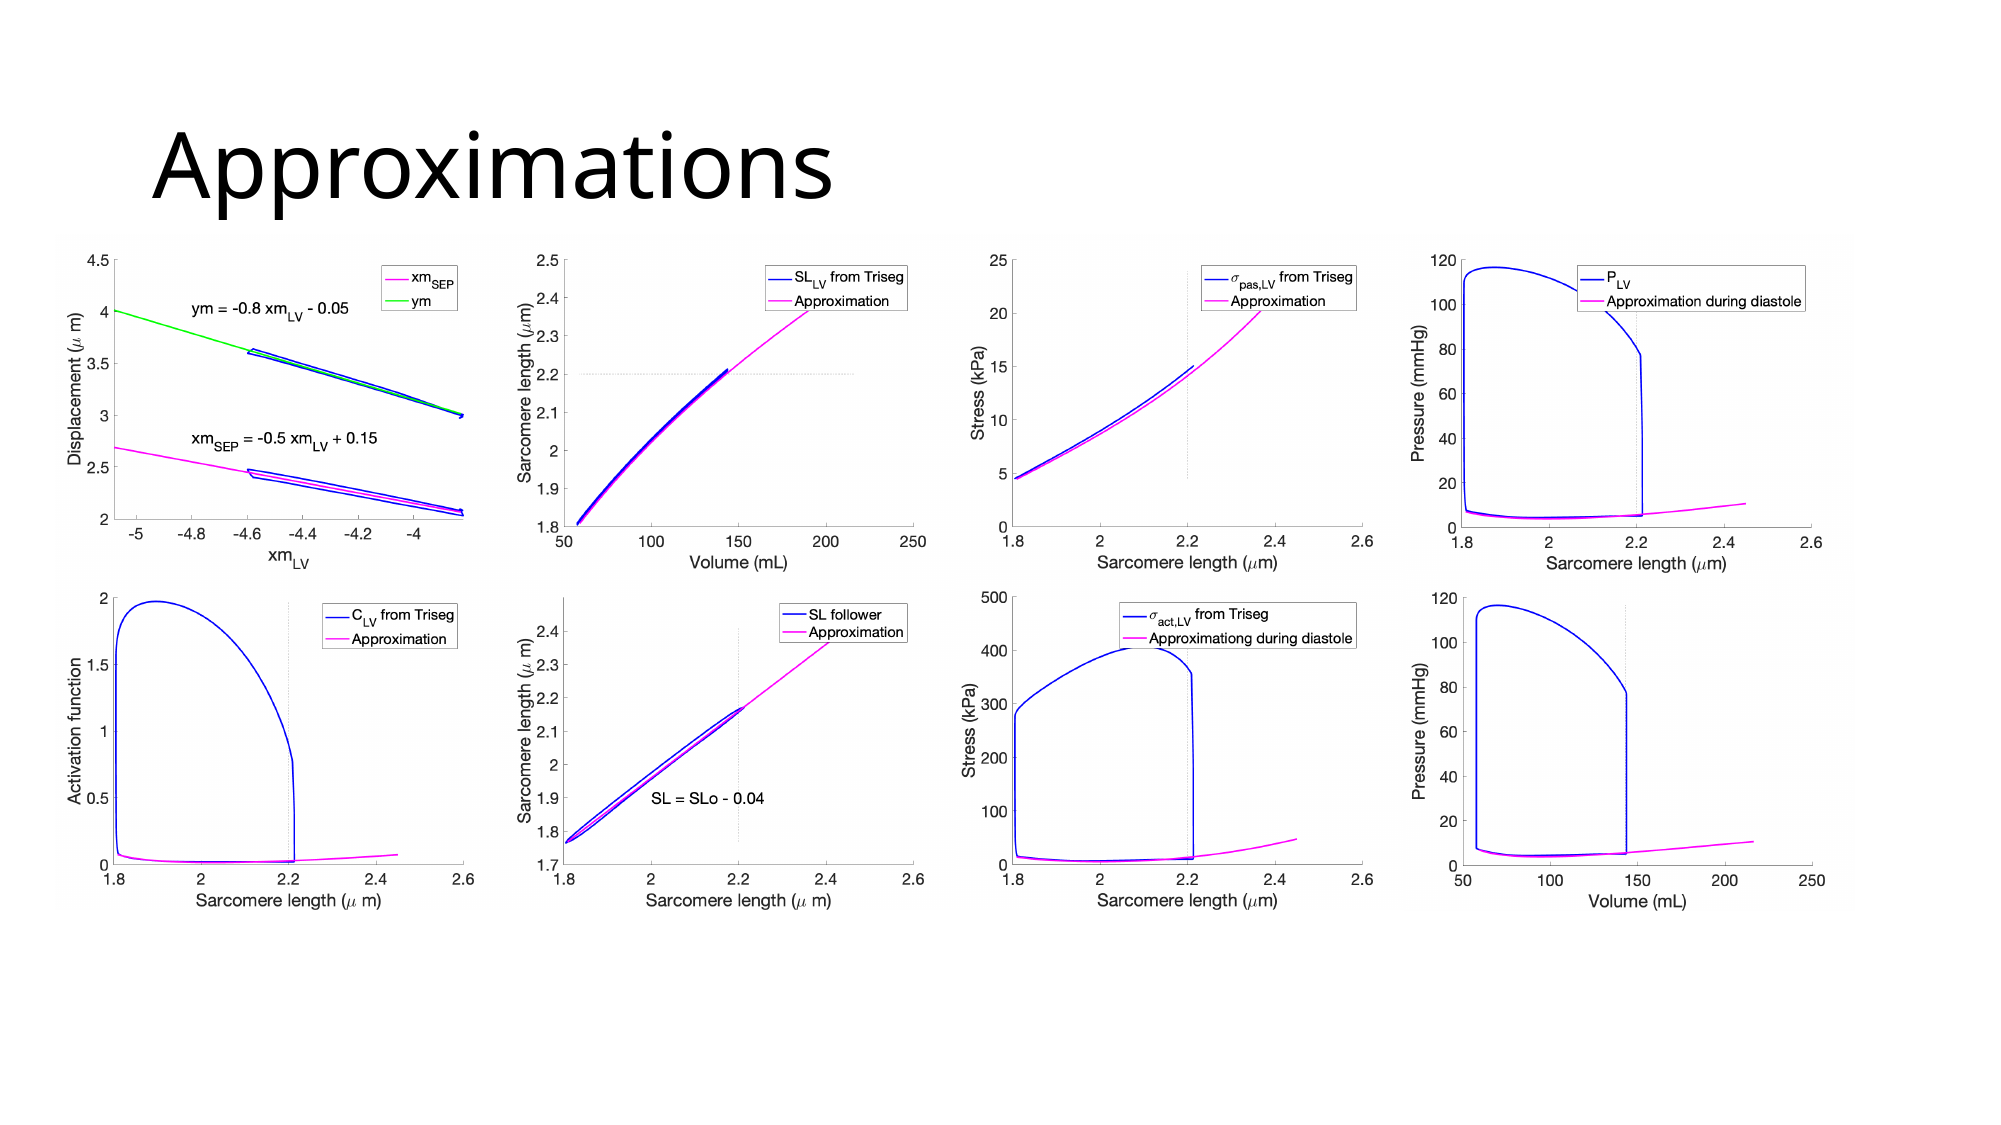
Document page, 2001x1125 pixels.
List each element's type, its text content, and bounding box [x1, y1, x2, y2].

picture [55, 234, 1855, 911]
title Approximations [137, 59, 1863, 278]
